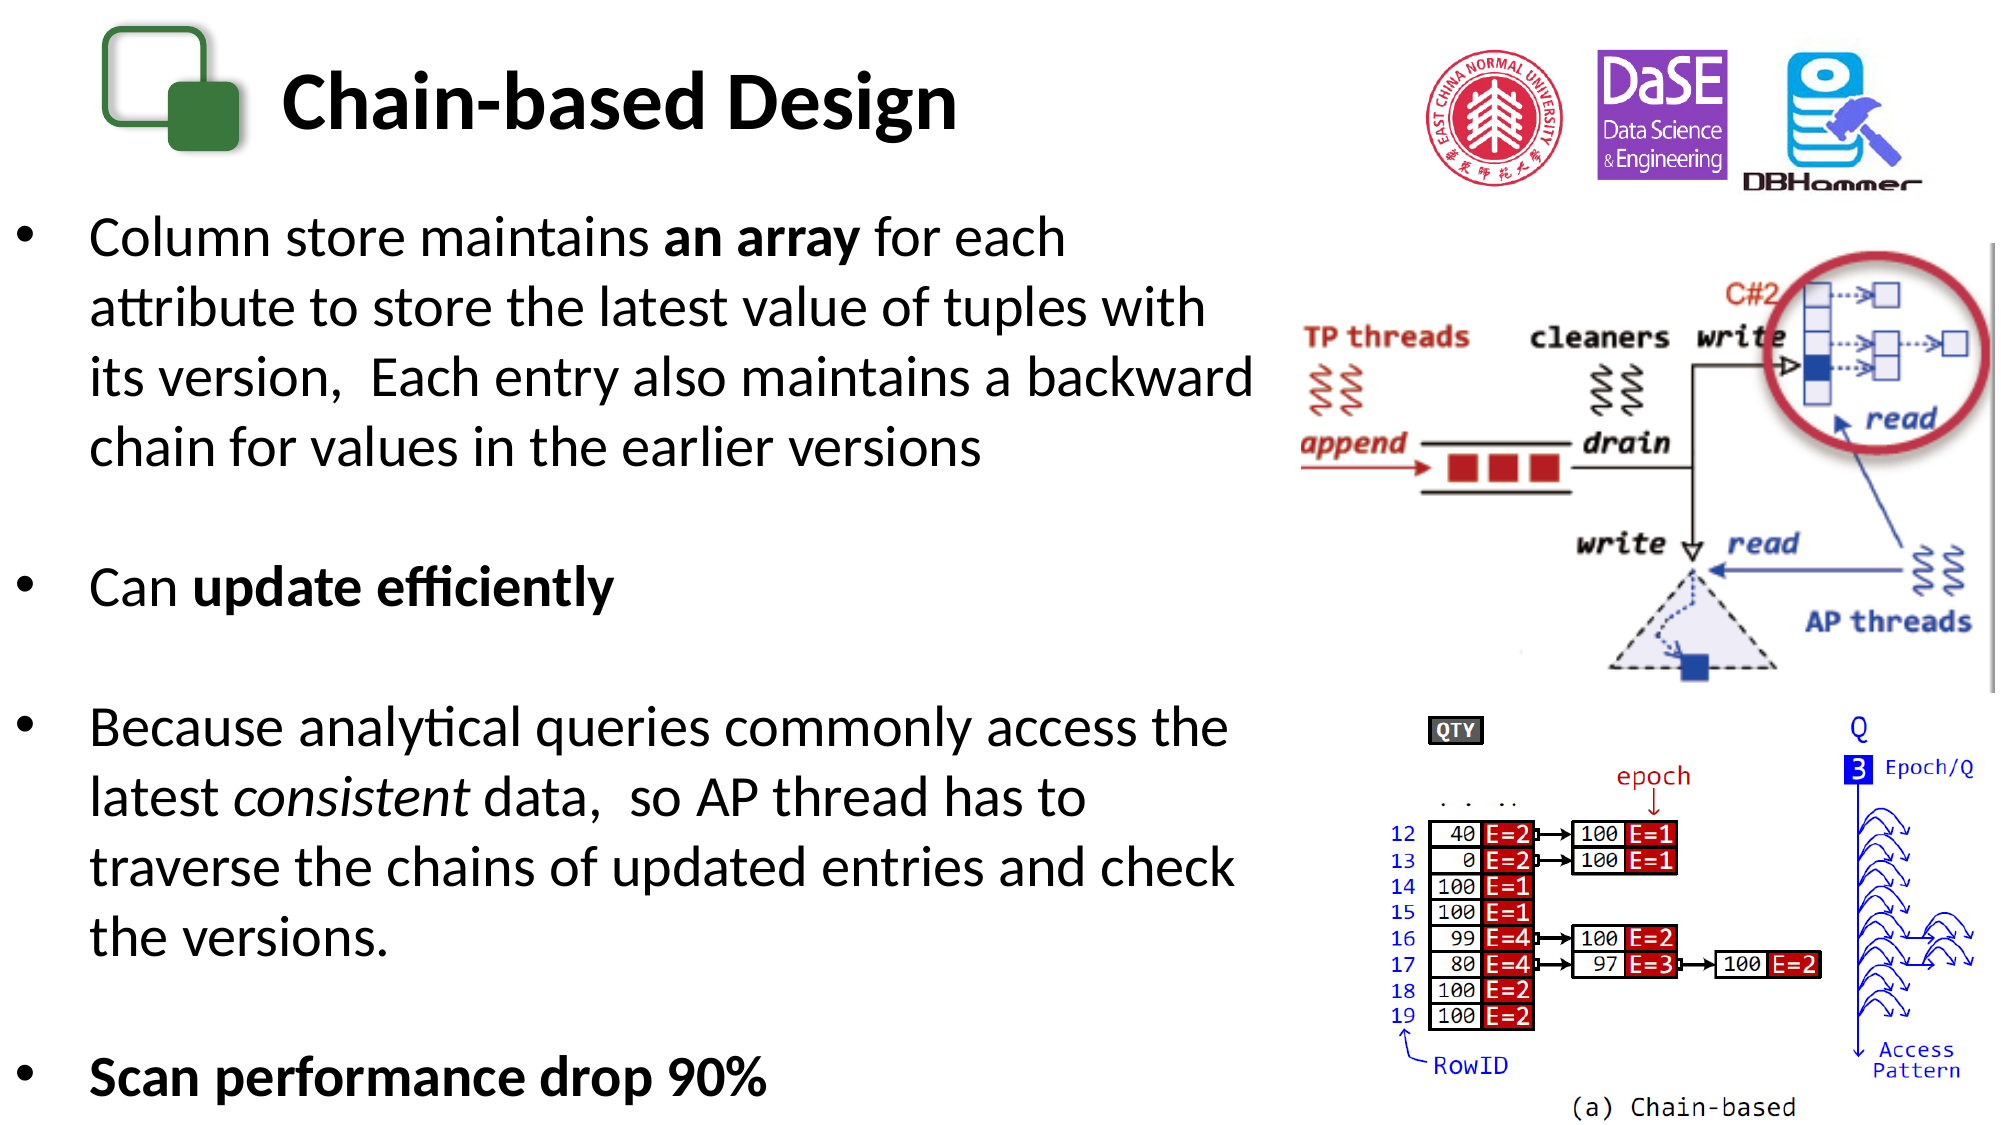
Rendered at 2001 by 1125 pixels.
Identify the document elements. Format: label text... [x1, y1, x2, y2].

text_box [167, 81, 239, 152]
text_box [104, 28, 205, 126]
text_box Chain-based Design [267, 39, 1365, 154]
picture [1301, 0, 1995, 1125]
text_box Column store maintains an array for each attribute to store the latest value of tuples with its version, Each entry also maintains a backward chain for values in the earlier versions Can update efficiently Because analytical queries commonly access the latest consistent data, so AP thread has to traverse the chains of updated entries and check the versions. Scan performance drop 90% [0, 190, 1279, 1125]
